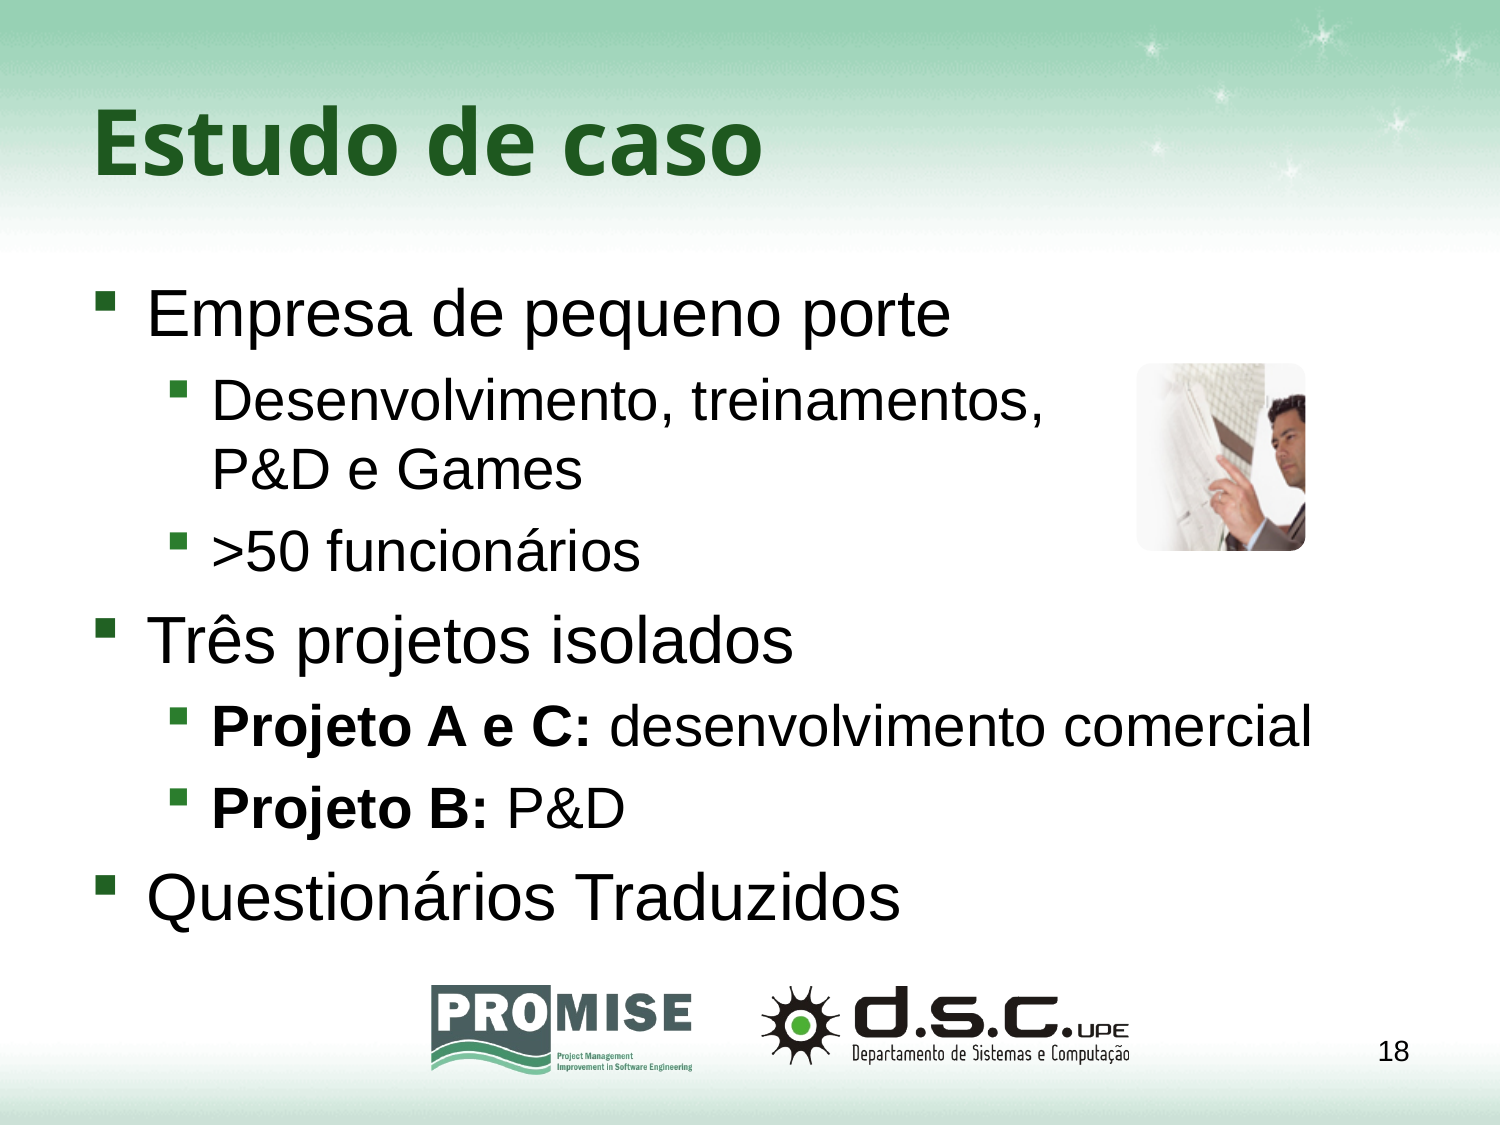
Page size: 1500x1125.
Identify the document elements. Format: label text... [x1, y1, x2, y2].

list Empresa de pequeno porte Desenvolvimento, treinamentos, P&D e Games >50 funcionários Três projetos isolados Projeto A e C: desenvolvimento comercial Projeto B: P&D Questionários Traduzidos [74, 262, 1426, 1006]
picture [0, 0, 1500, 1125]
slide_number 18 [1074, 1024, 1426, 1103]
title Estudo de caso [74, 44, 1426, 233]
